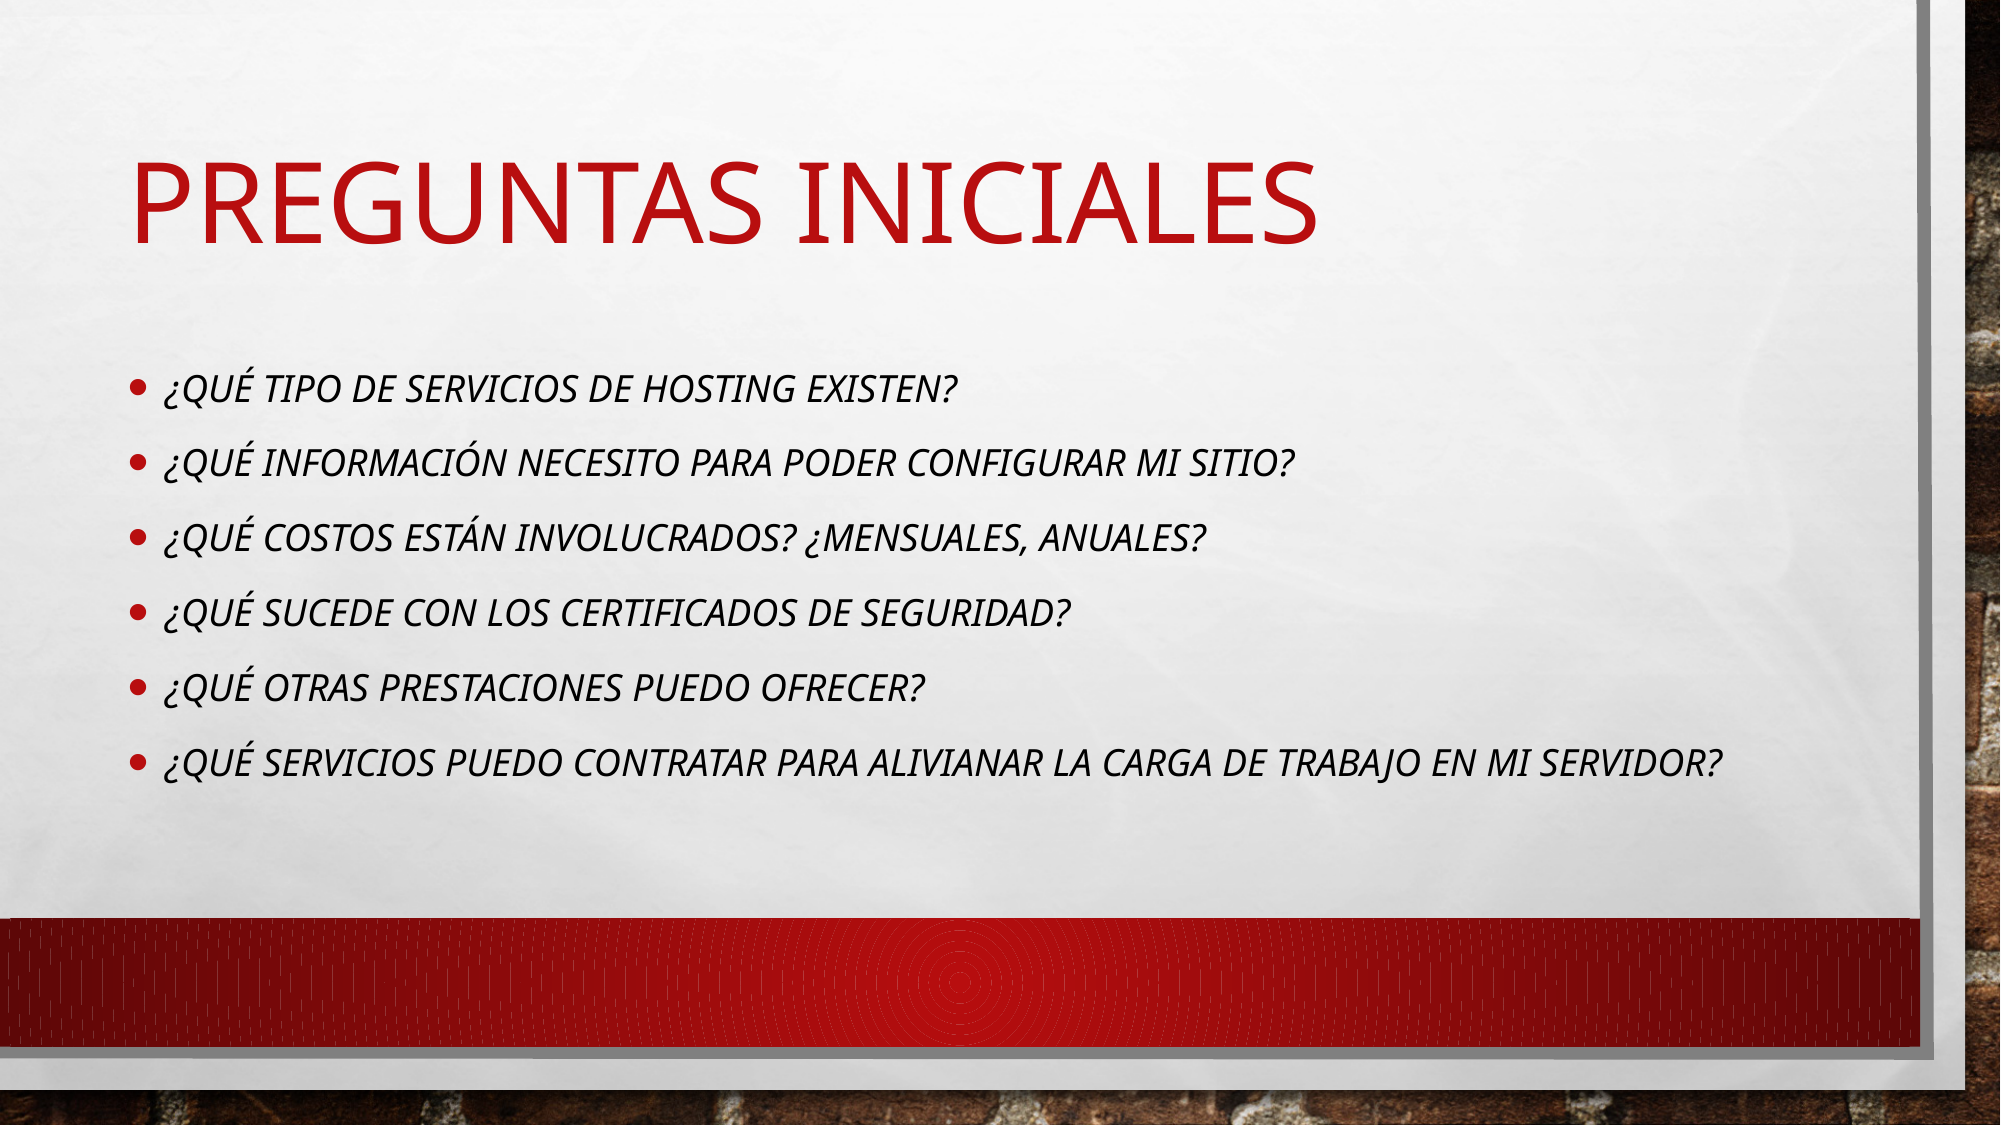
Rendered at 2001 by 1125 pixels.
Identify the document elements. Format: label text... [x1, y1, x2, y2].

list ¿Qué tipo de servicios de hosting existen? ¿Qué información necesito para poder configurar mi sitio? ¿Qué costos están involucrados? ¿Mensuales, anuales? ¿Qué sucede con los certificados de seguridad? ¿Qué otras prestaciones puedo ofrecer? ¿Qué servicios puedo contratar para alivianar la carga de trabajo en mi servidor? [112, 338, 1818, 882]
title Preguntas iniciales [112, 112, 1818, 302]
picture [0, 0, 2000, 1125]
